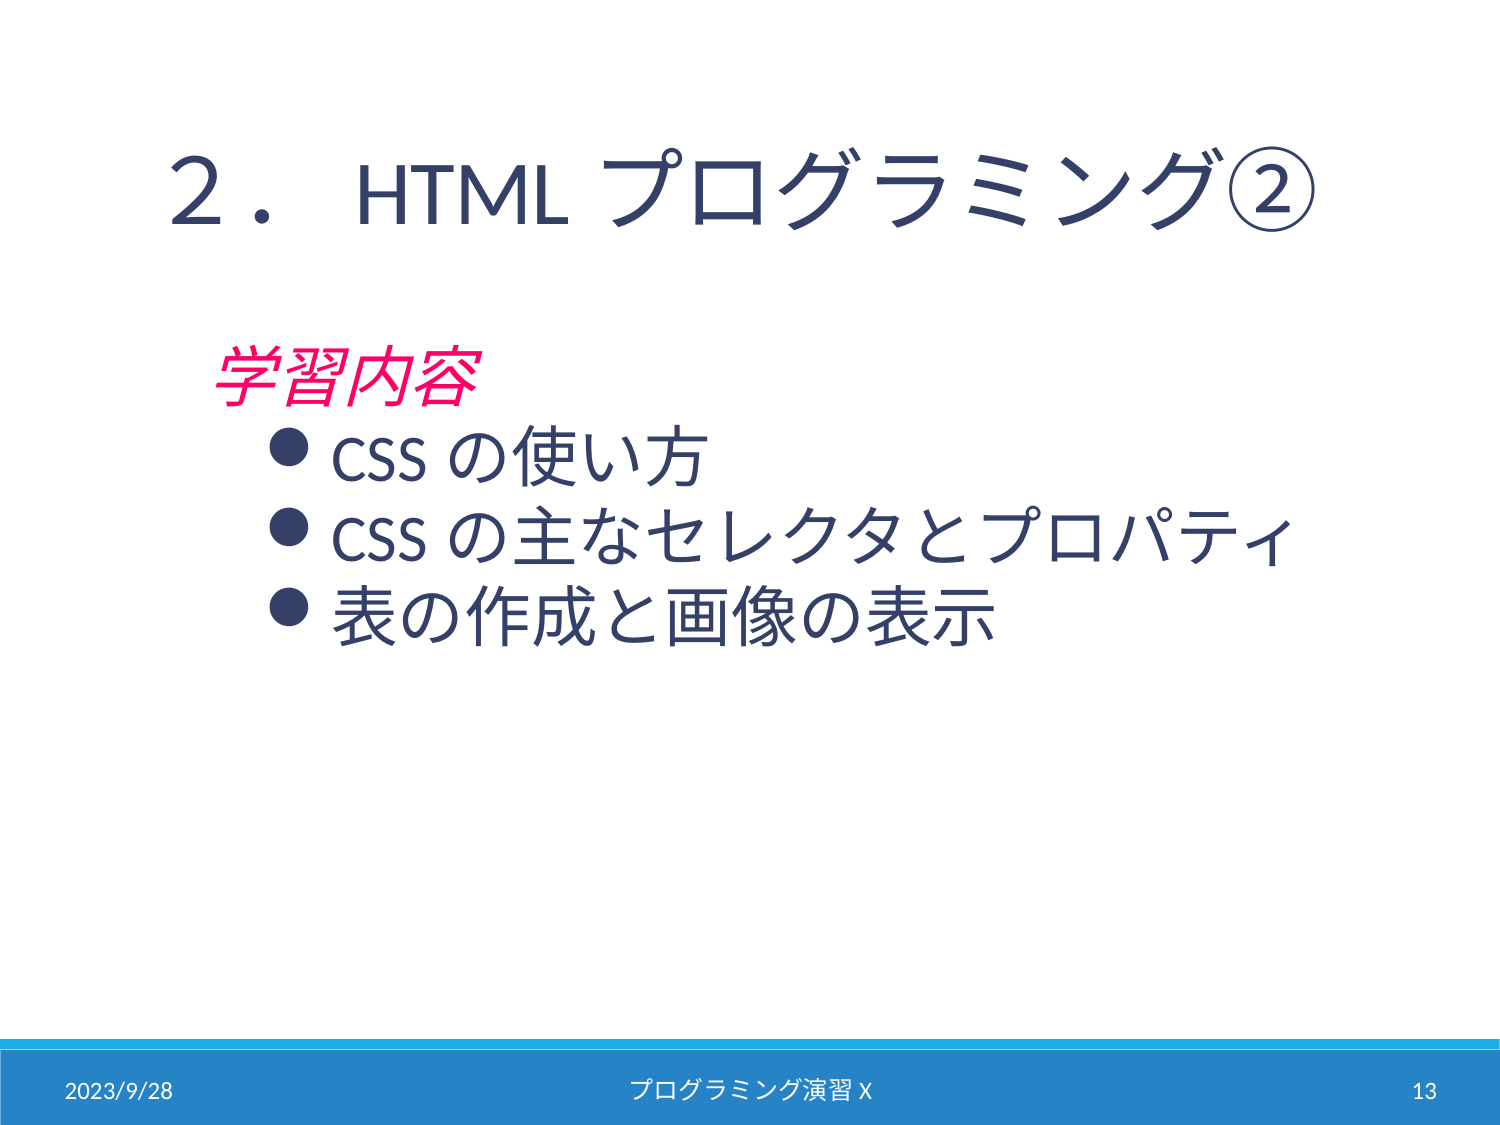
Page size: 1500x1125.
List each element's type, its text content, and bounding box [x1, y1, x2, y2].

title ２．HTMLプログラミング② [135, 124, 1373, 269]
footer プログラミング演習X [453, 1059, 1047, 1120]
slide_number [49, 1059, 354, 1120]
slide_number 12 [1290, 1059, 1453, 1120]
text_box 学習内容 CSSの使い方 CSSの主なセレクタとプロパティ 表の作成と画像の表示 [135, 327, 1373, 663]
